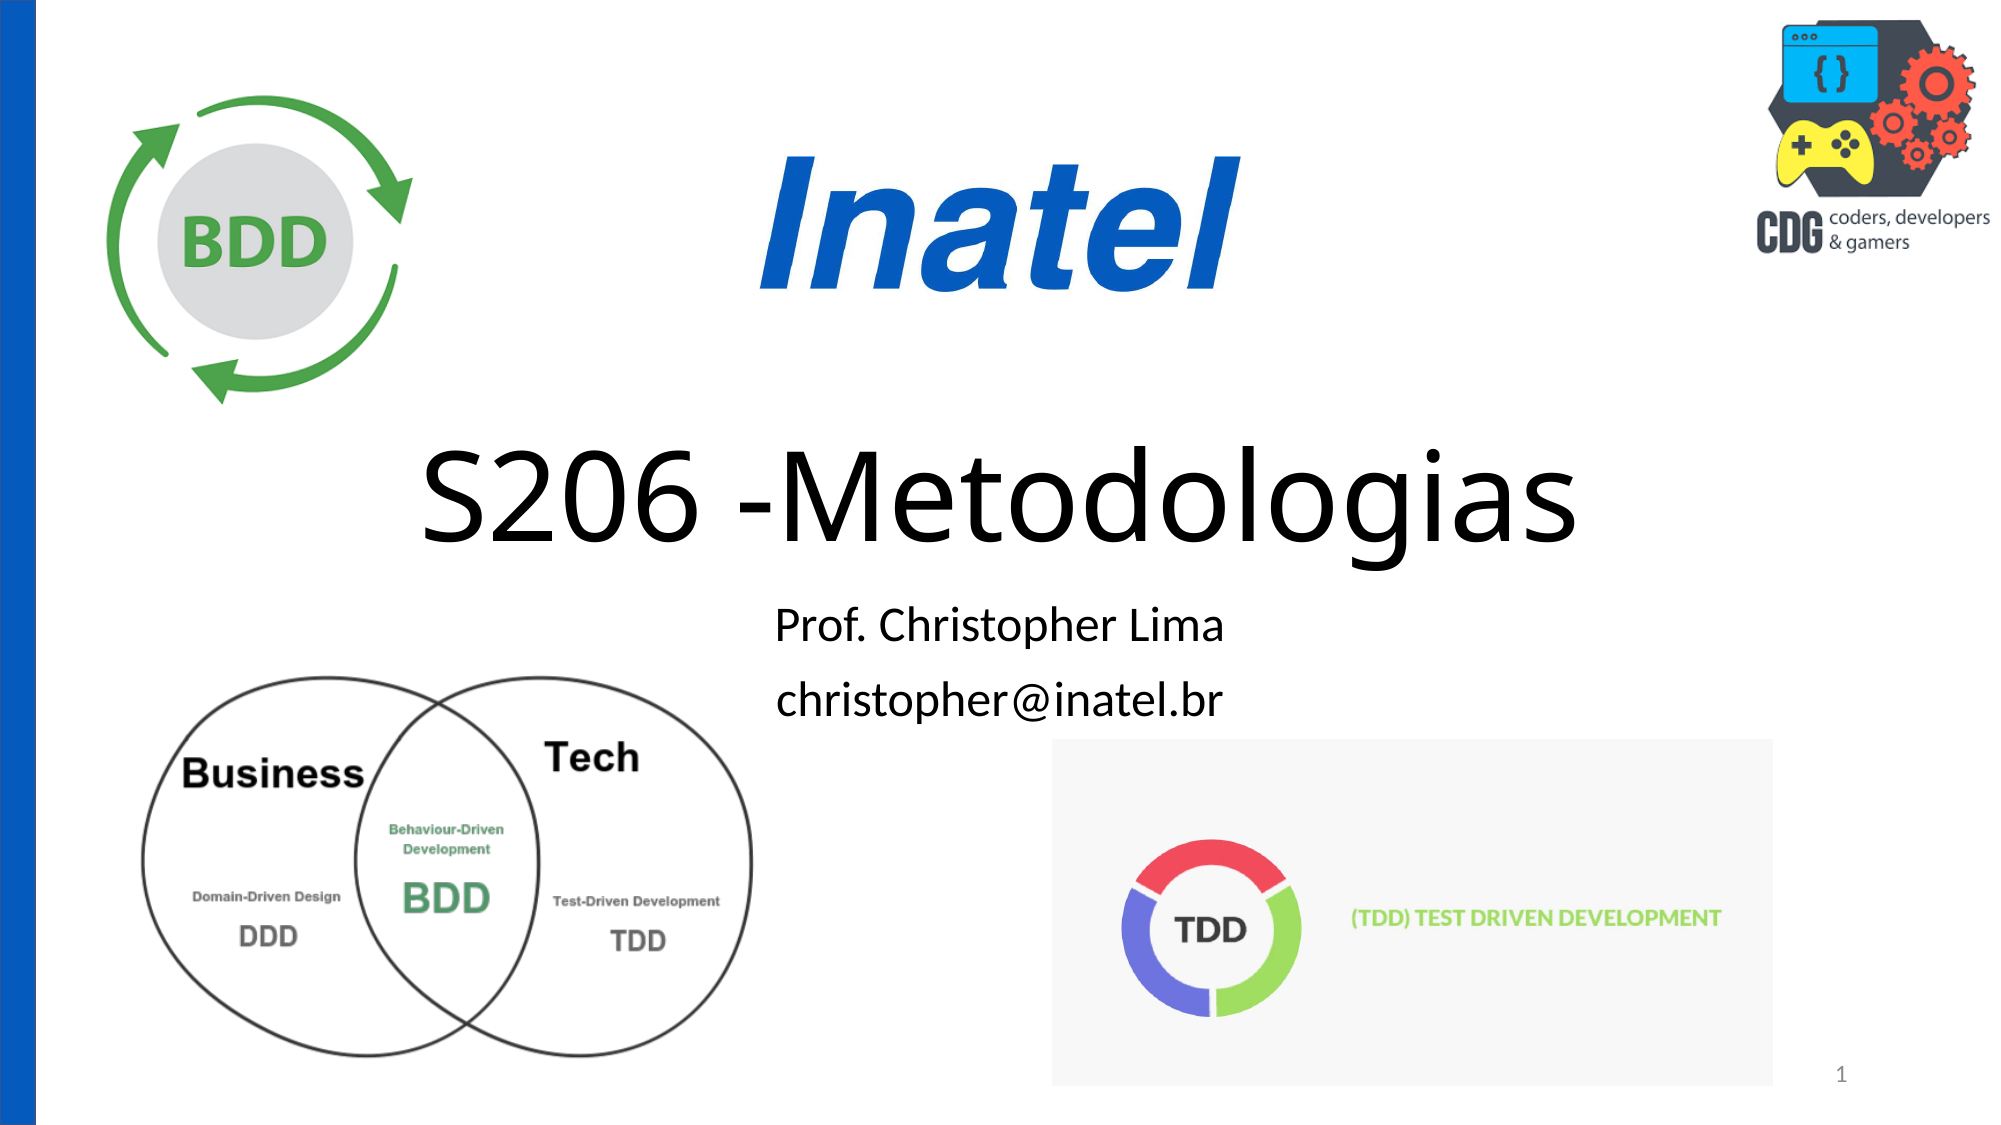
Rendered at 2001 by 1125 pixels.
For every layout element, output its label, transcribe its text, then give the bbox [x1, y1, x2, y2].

picture [51, 40, 460, 450]
text_box [0, 0, 36, 1125]
picture [1051, 739, 1773, 1087]
picture [759, 156, 1241, 292]
slide_number 1 [1412, 1042, 1863, 1103]
subtitle Prof. Christopher Lima christopher@inatel.br [249, 590, 1750, 863]
title S206 -Metodologias [249, 369, 1750, 576]
picture [1745, 10, 2000, 266]
picture [130, 667, 790, 1085]
